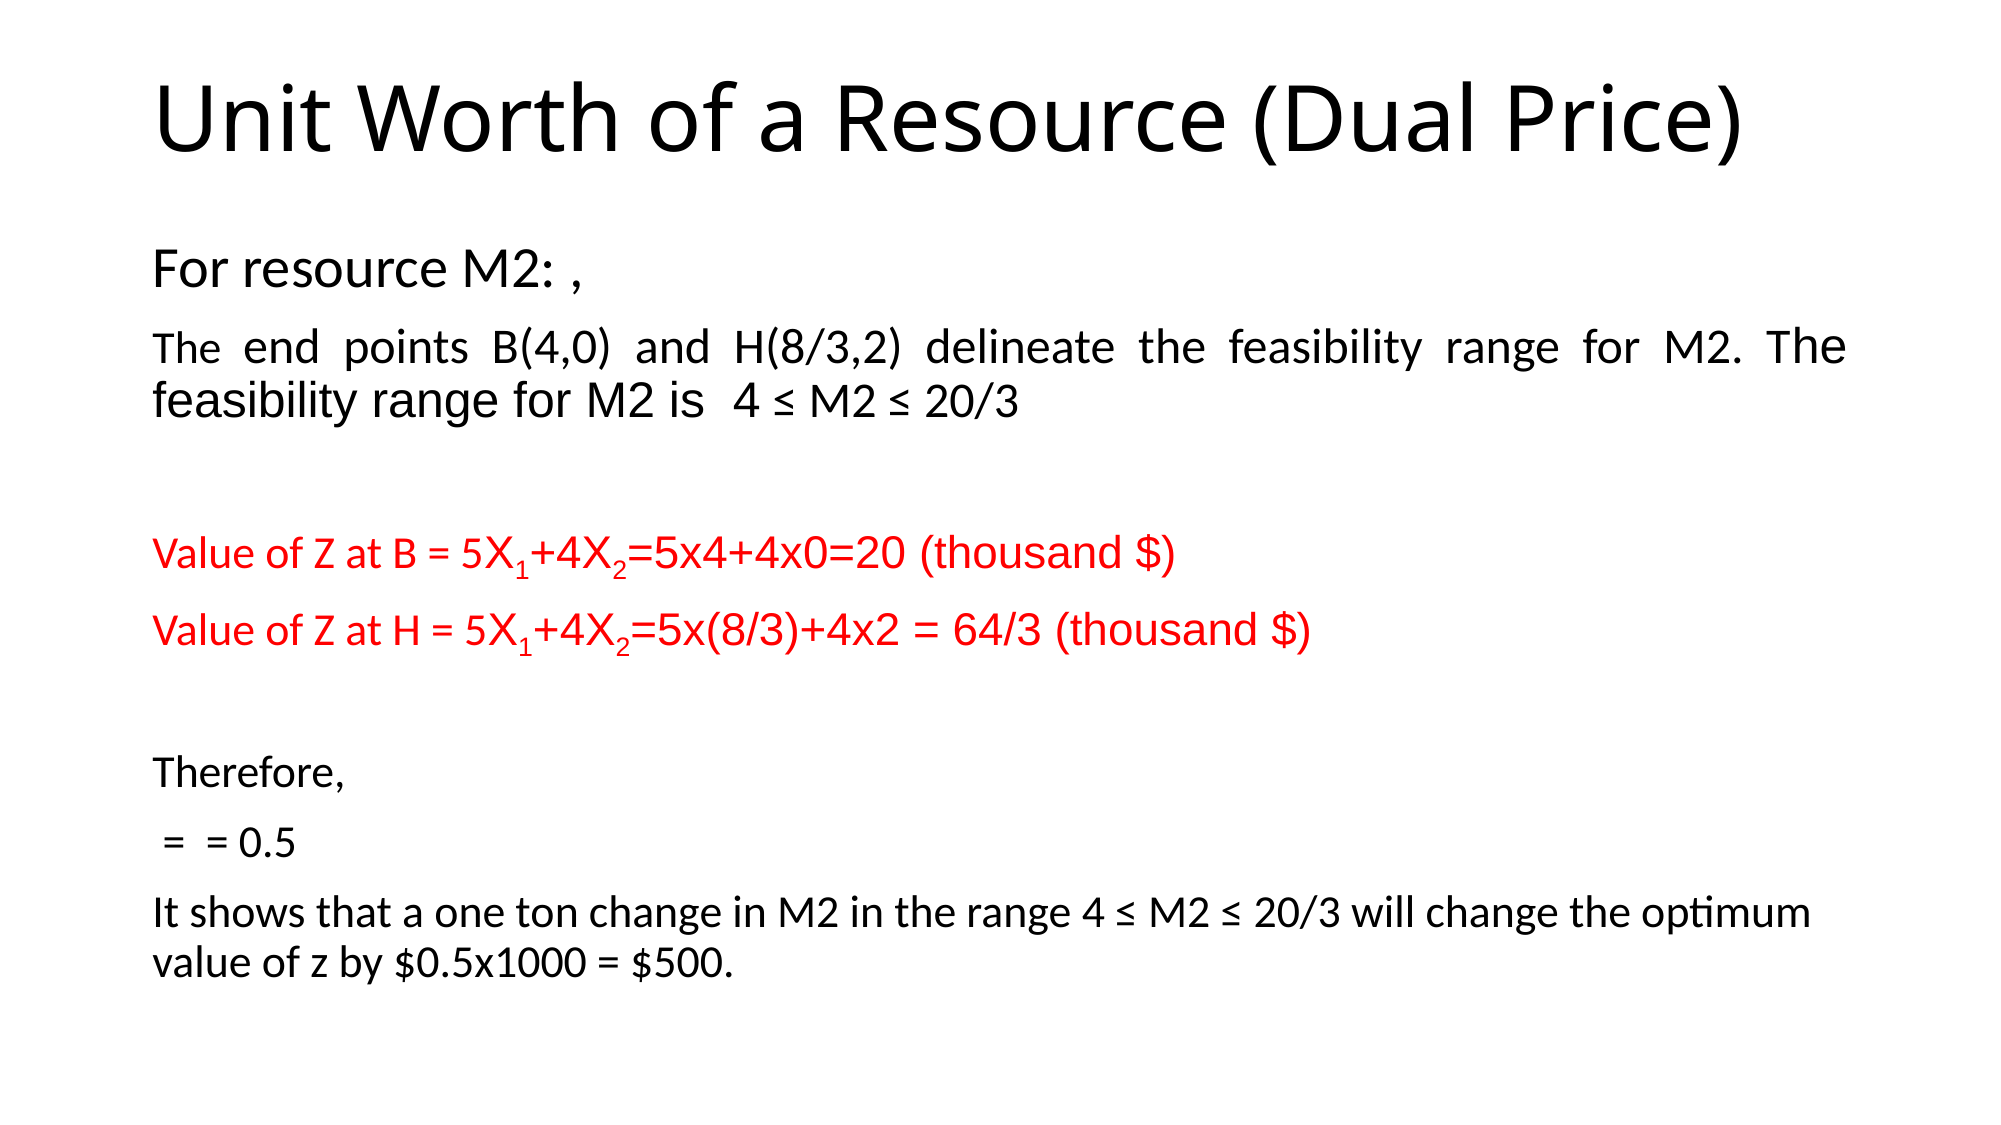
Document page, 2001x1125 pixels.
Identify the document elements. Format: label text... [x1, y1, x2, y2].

title Unit Worth of a Resource (Dual Price) [137, 59, 1820, 183]
